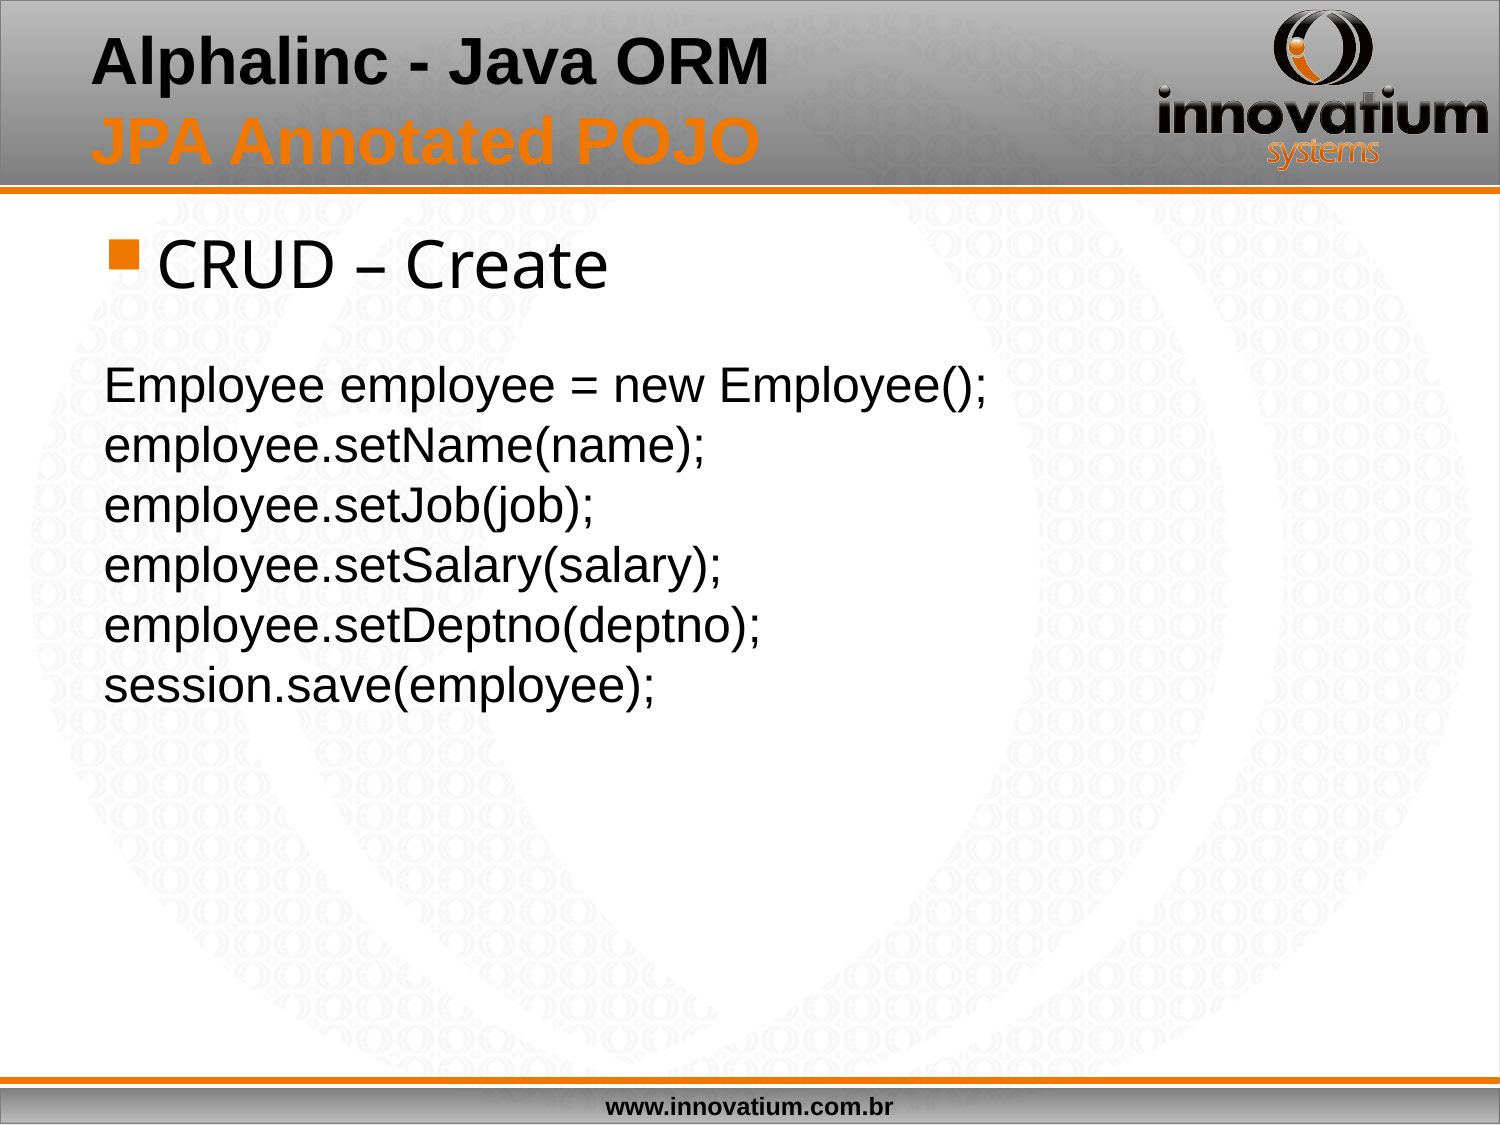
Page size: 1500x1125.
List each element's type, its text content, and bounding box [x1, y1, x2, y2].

title Alphalinc - Java ORM JPA Annotated POJO [75, 0, 1425, 201]
list CRUD – Create Employee employee = new Employee(); employee.setName(name); employee.setJob(job); employee.setSalary(salary); employee.setDeptno(deptno); session.save(employee); [75, 216, 1425, 1047]
picture [1425, 3, 1496, 177]
